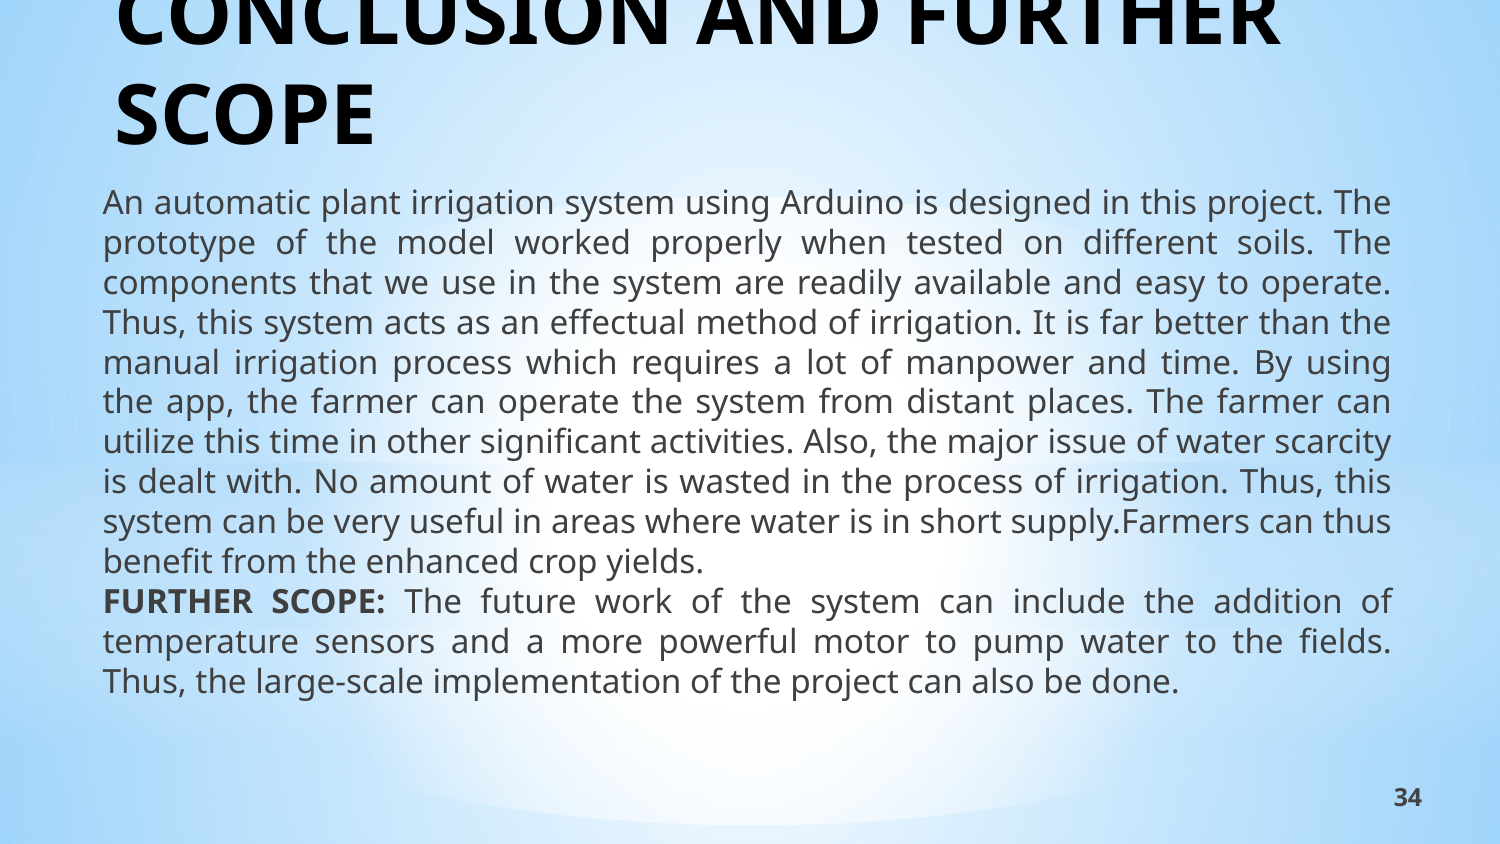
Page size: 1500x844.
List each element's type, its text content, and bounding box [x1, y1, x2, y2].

slide_number 34 [1378, 766, 1469, 832]
list An automatic plant irrigation system using Arduino is designed in this project. The prototype of the model worked properly when tested on different soils. The components that we use in the system are readily available and easy to operate. Thus, this system acts as an effectual method of irrigation. It is far better than the manual irrigation process which requires a lot of manpower and time. By using the app, the farmer can operate the system from distant places. The farmer can utilize this time in other significant activities. Also, the major issue of water scarcity is dealt with. No amount of water is wasted in the process of irrigation. Thus, this system can be very useful in areas where water is in short supply.Farmers can thus benefit from the enhanced crop yields. FURTHER SCOPE: The future work of the system can include the addition of temperature sensors and a more powerful motor to pump water to the fields. Thus, the large-scale implementation of the project can also be done. [87, 134, 1409, 747]
title CONCLUSION AND FURTHER SCOPE [99, 21, 1475, 101]
